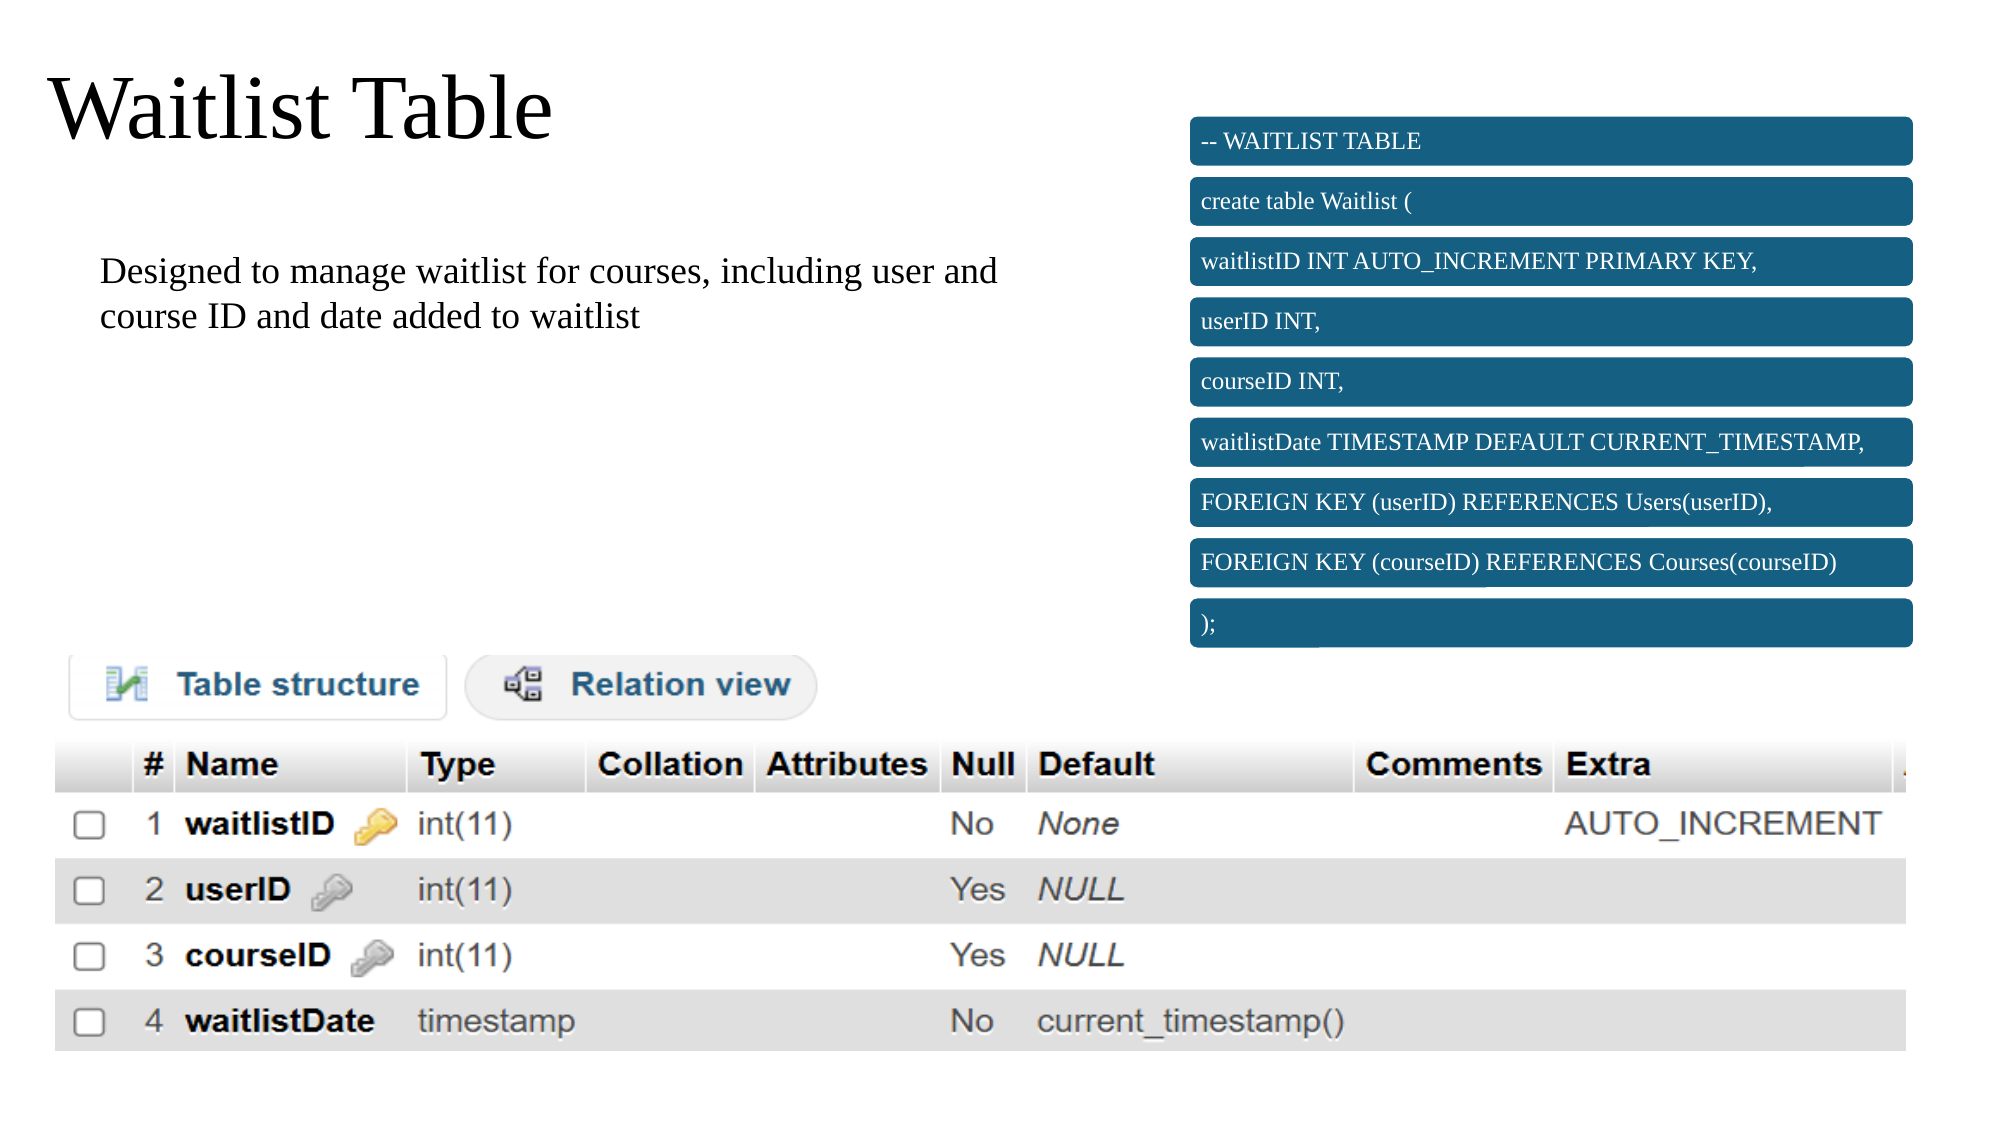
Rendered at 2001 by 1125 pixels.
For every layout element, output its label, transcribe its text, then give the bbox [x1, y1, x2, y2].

title Waitlist Table [32, 0, 1758, 218]
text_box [1187, 108, 1916, 656]
picture [54, 654, 1907, 1052]
text_box Designed to manage waitlist for courses, including user and course ID and date added to waitlist [85, 238, 1071, 343]
